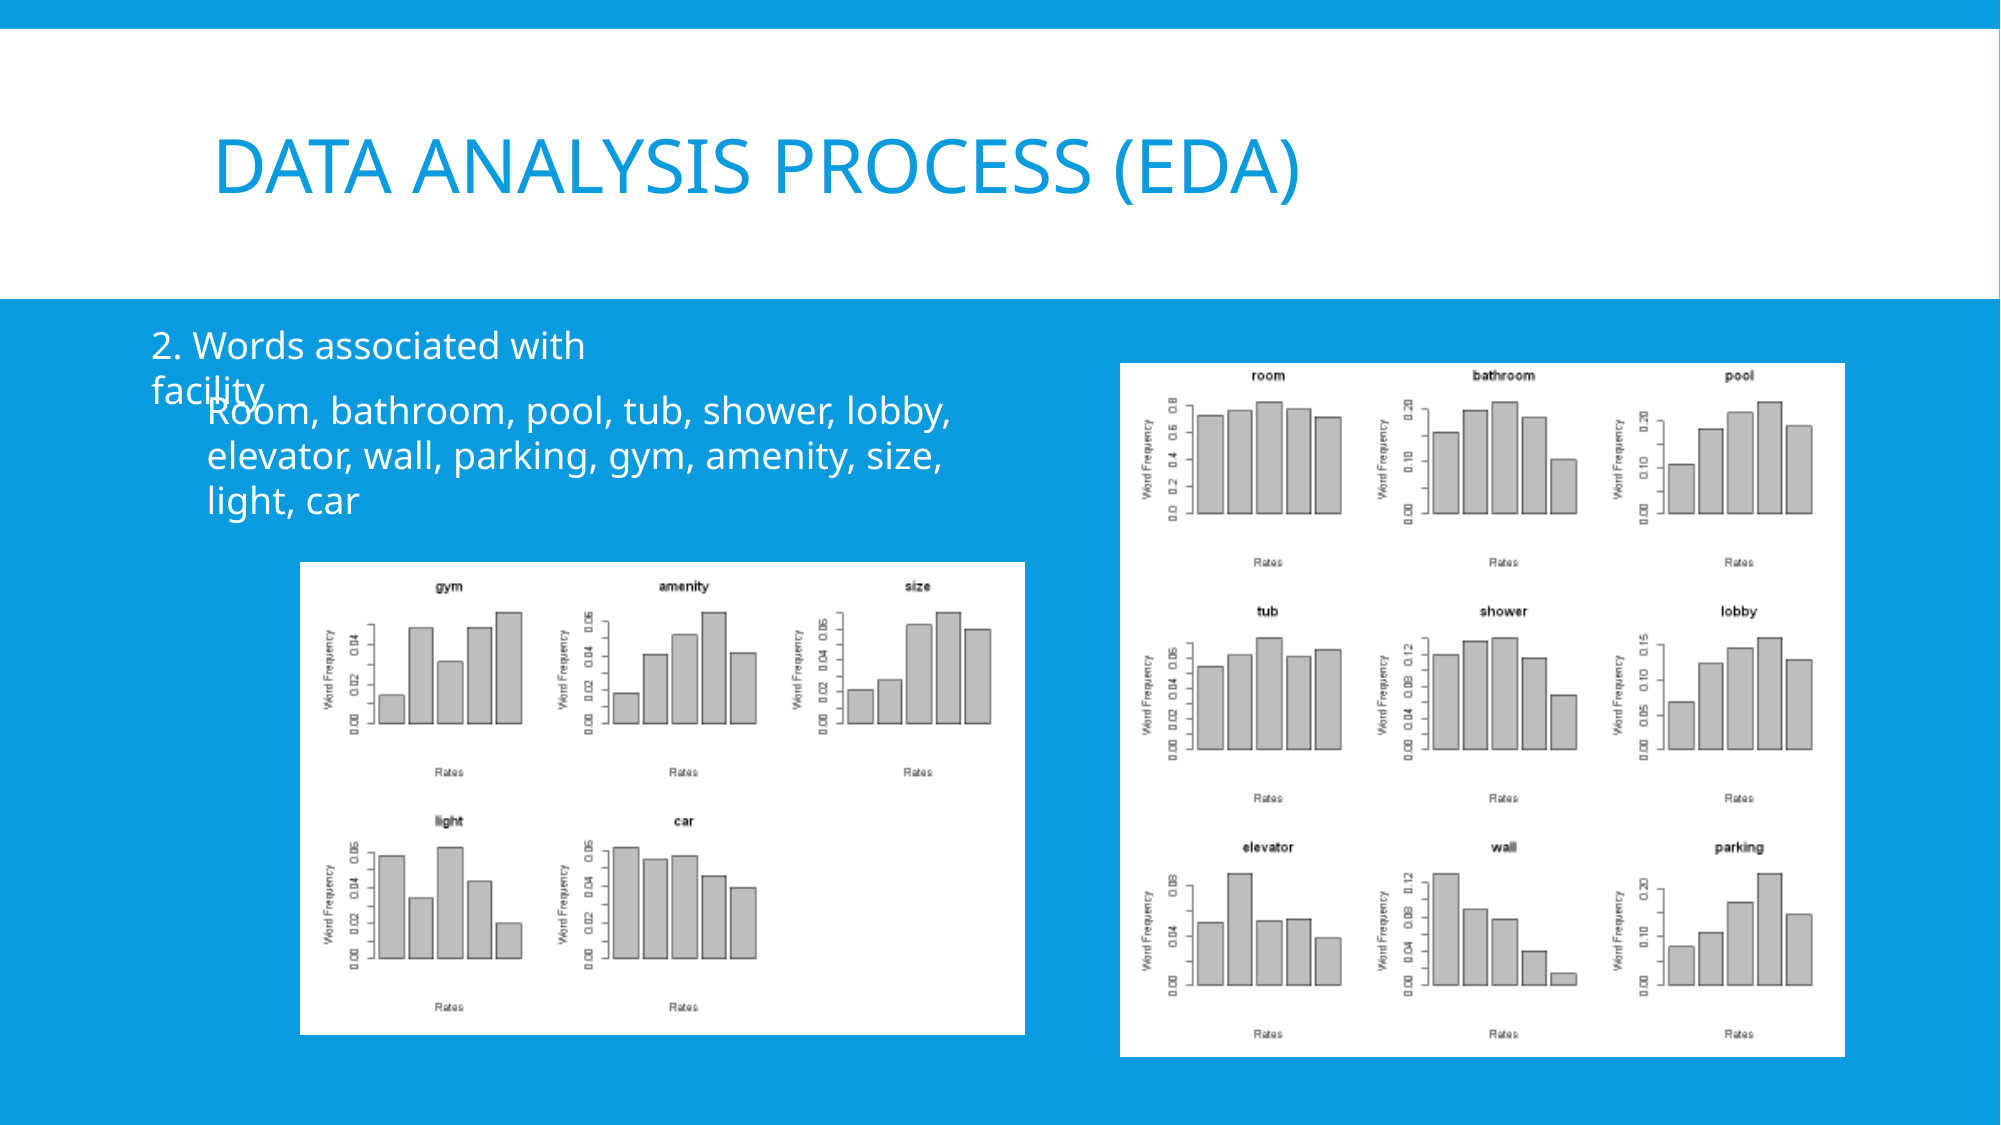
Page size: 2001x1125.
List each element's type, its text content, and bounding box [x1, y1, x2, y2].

text_box 2. Words associated with facility [136, 314, 724, 420]
picture [1121, 364, 1844, 1056]
picture [301, 563, 1024, 1034]
text_box Room, bathroom, pool, tub, shower, lobby, elevator, wall, parking, gym, amenity, size, light, car [191, 379, 1000, 530]
title Data Analysis Process (EDA) [197, 46, 1803, 295]
